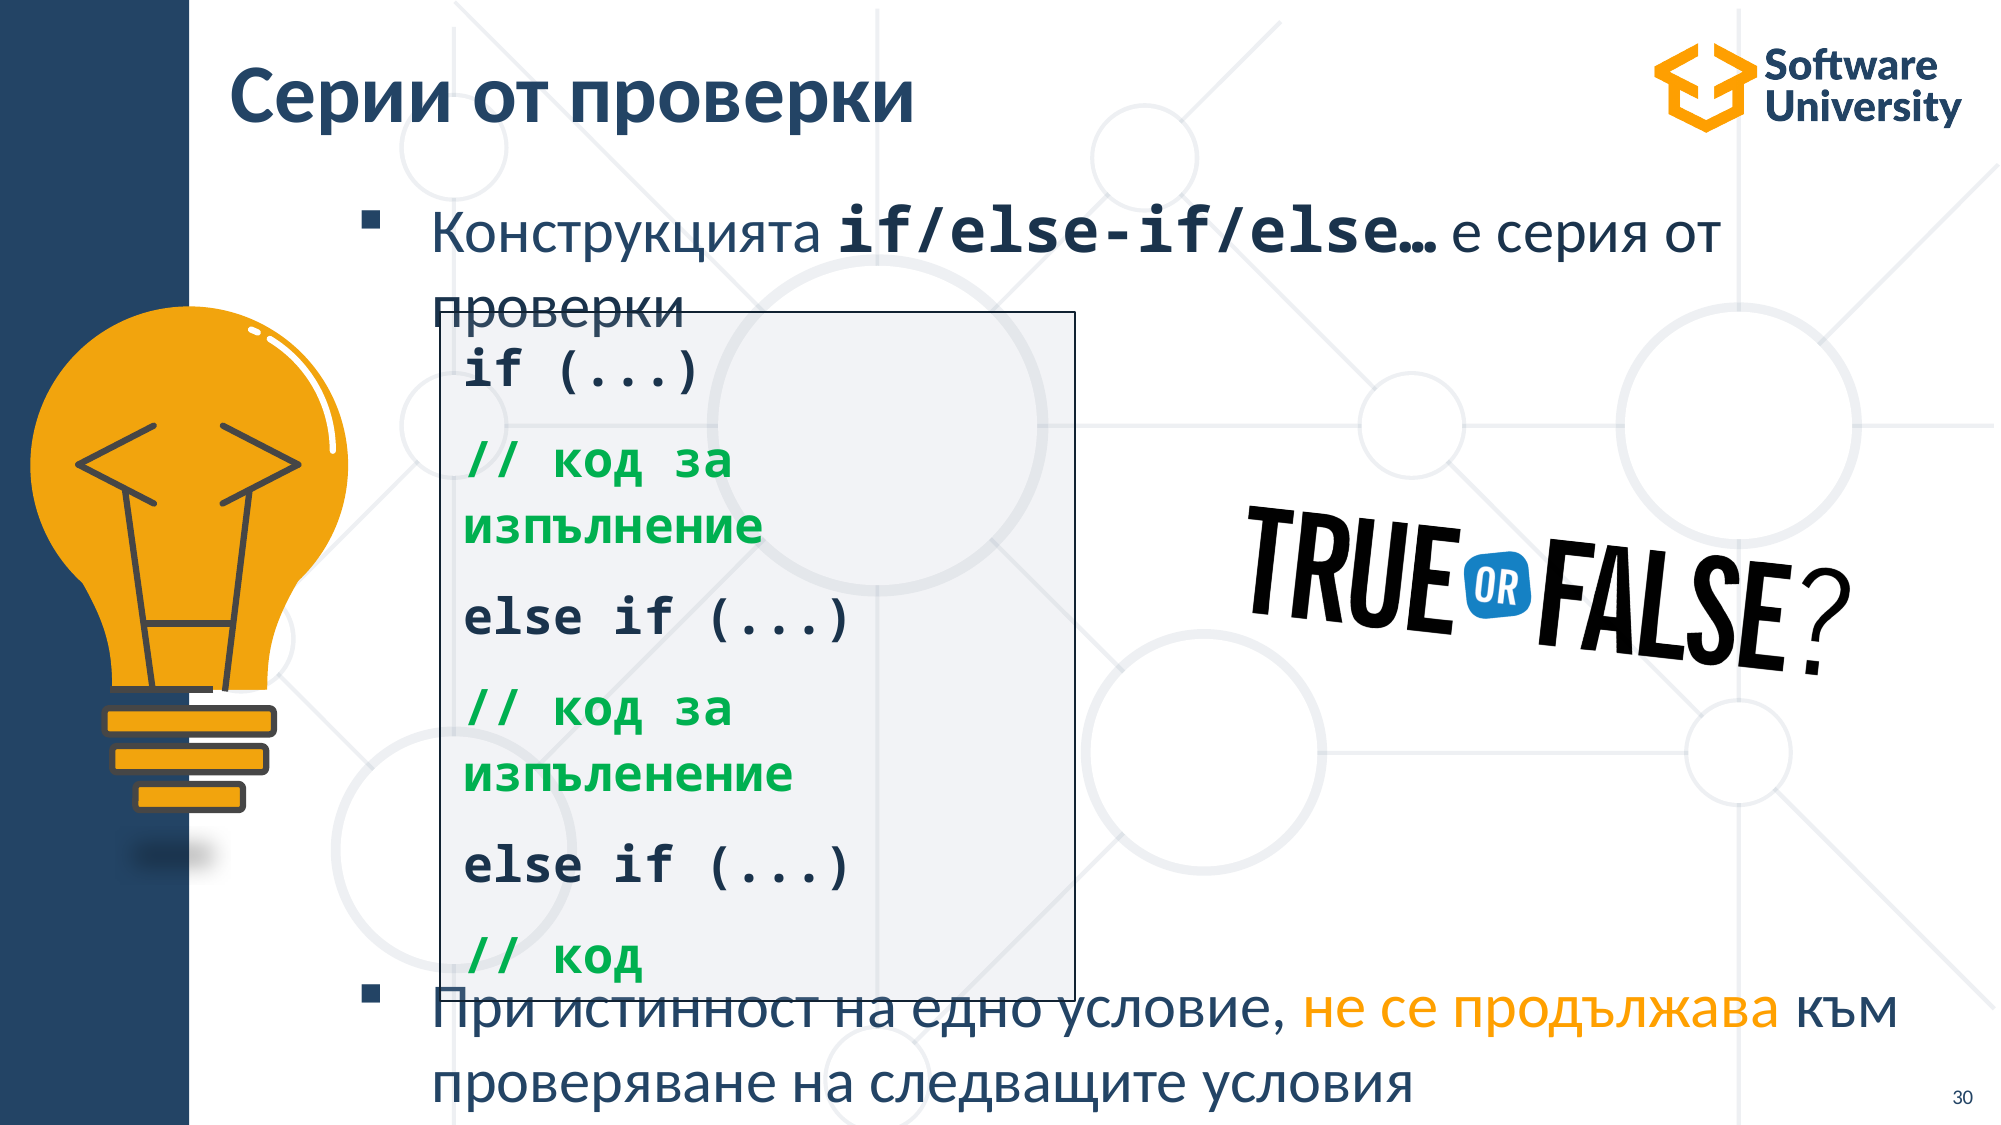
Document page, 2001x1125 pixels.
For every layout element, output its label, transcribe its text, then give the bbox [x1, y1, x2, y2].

title Серии от проверки [212, 16, 1628, 162]
list Конструкцията if/else-if/else… е серия от проверки При истинност на едно условие, не се продължава към проверяване на следващите условия [338, 183, 1968, 1050]
picture [1641, 31, 1973, 145]
text_box if (...) // код за изпълнение else if (...) // код за изпъленение else if (...) // код [440, 312, 1075, 1001]
slide_number 30 [1927, 1067, 1989, 1117]
picture [1238, 504, 1851, 679]
